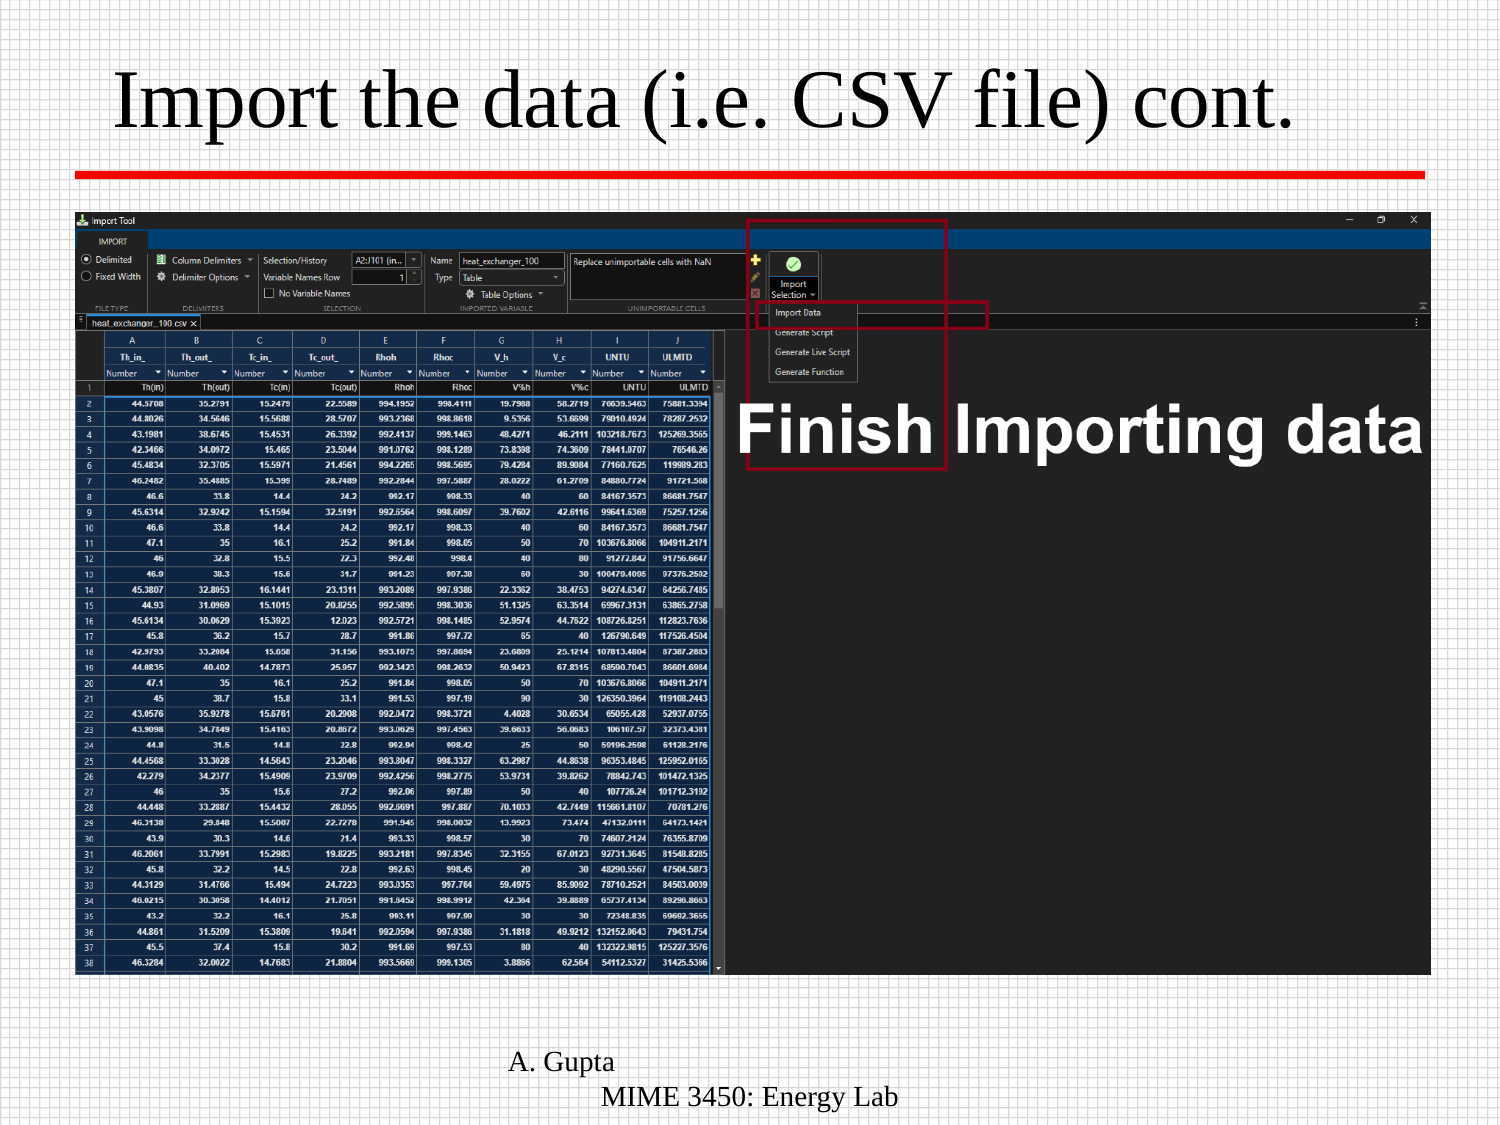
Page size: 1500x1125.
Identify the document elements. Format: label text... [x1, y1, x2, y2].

text_box Import the data (i.e. CSV file) cont. [37, 37, 1394, 152]
footer A. Gupta MIME 3450: Energy Lab [474, 1034, 1025, 1113]
picture [0, 0, 1500, 1125]
